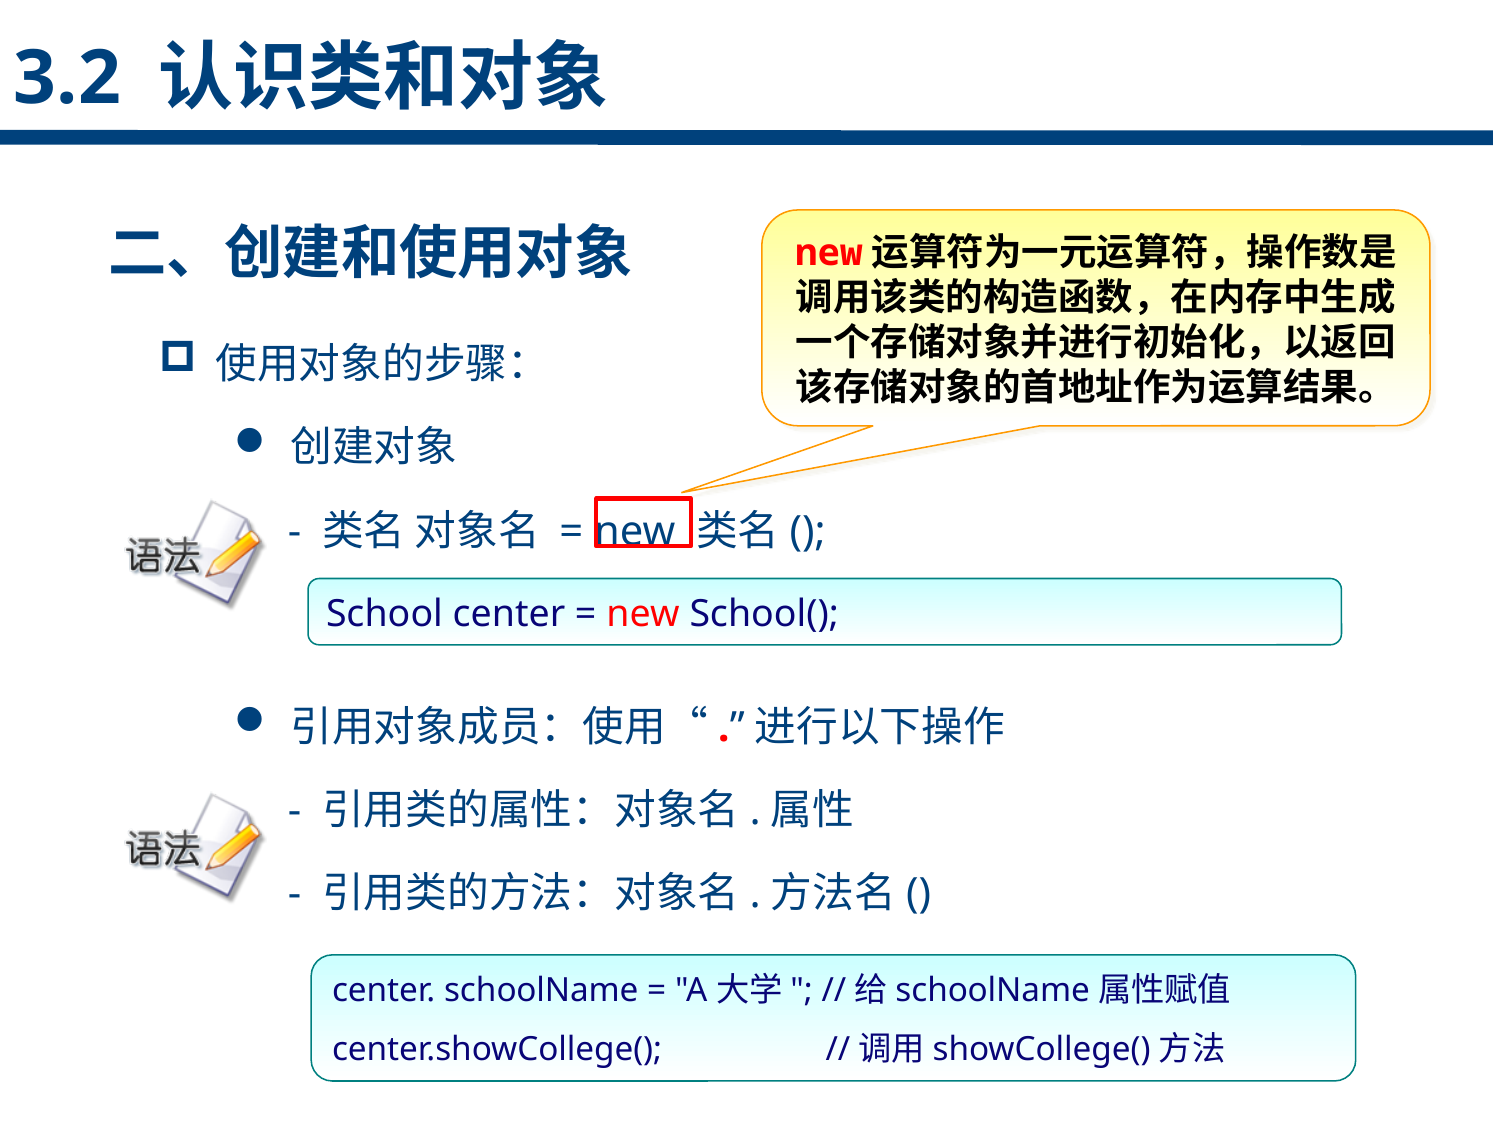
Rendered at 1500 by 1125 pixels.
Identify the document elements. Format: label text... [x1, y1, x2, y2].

text_box 二、创建和使用对象 [5, 172, 1317, 293]
picture [116, 791, 268, 906]
text_box new运算符为一元运算符，操作数是调用该类的构造函数，在内存中生成一个存储对象并进行初始化，以返回该存储对象的首地址作为运算结果。 [681, 209, 1431, 493]
text_box [594, 496, 693, 548]
text_box 使用对象的步骤： 创建对象 - 类名 对象名 = new 类名(); 引用对象成员：使用“.”进行以下操作 - 引用类的属性：对象名.属性 - 引用类的方法：对象名.方法名() [144, 304, 1495, 1047]
text_box center. schoolName = "A大学"; //给schoolName属性赋值 center.showCollege(); //调用showCollege()方法 [311, 954, 1356, 1082]
picture [116, 498, 268, 612]
text_box 3.2 认识类和对象 [0, 21, 624, 127]
text_box School center = new School(); [308, 578, 1342, 645]
